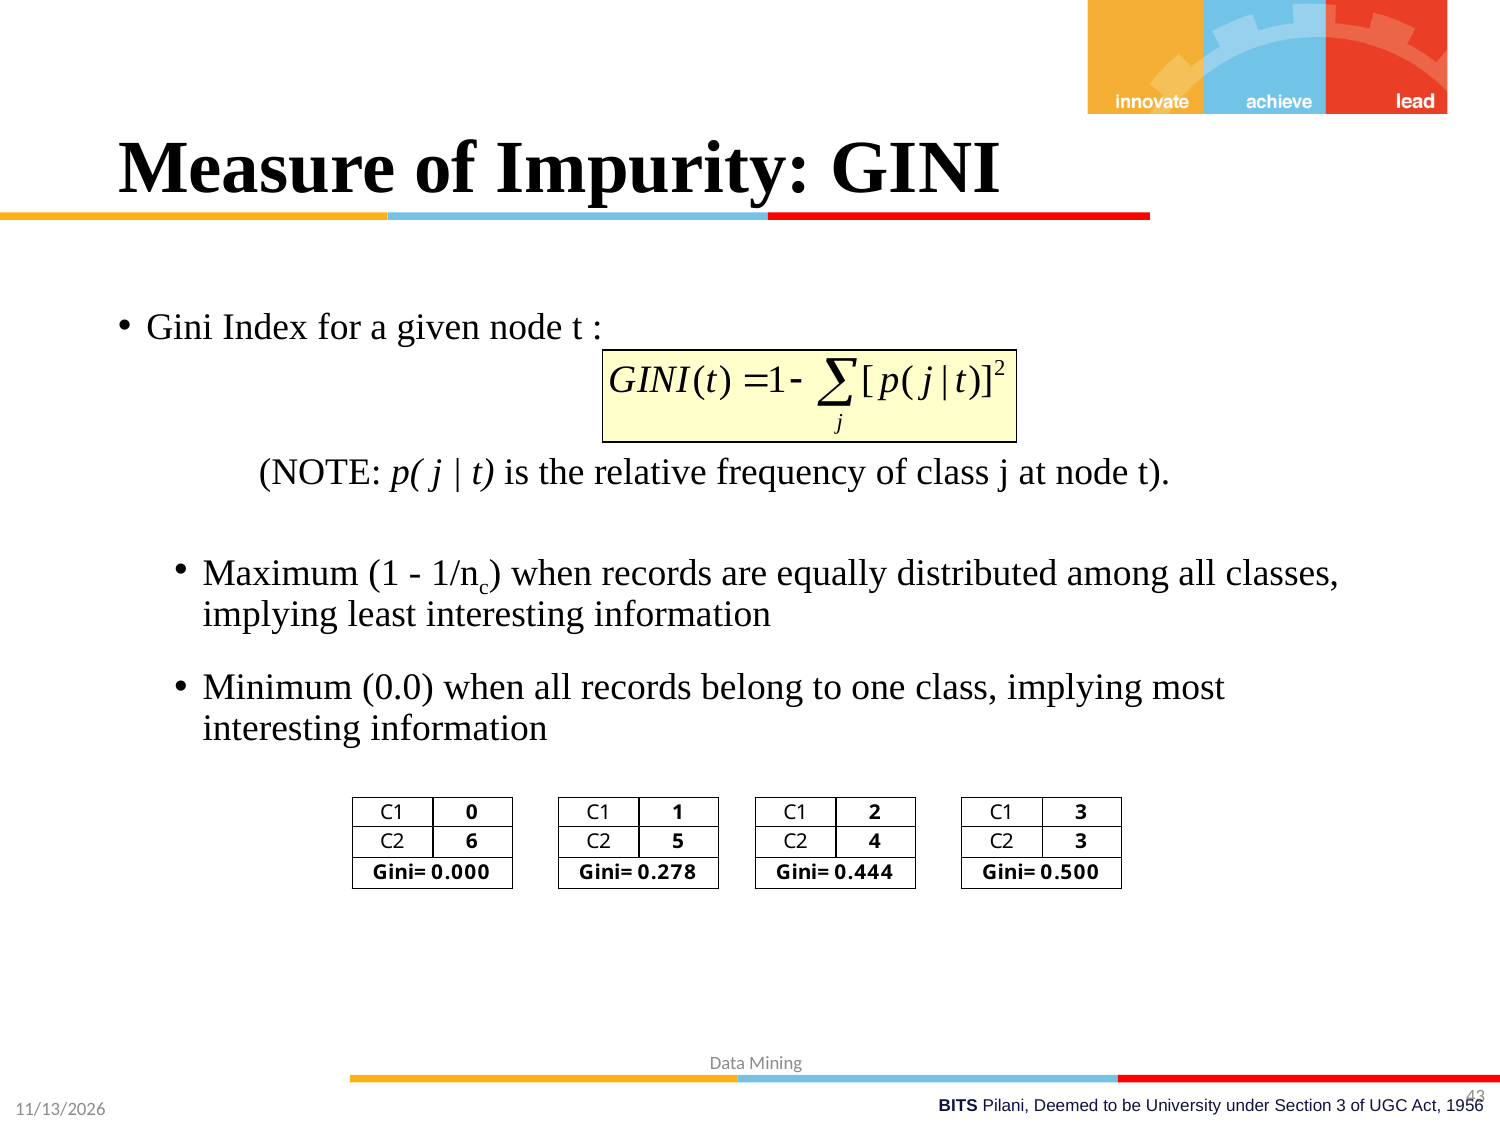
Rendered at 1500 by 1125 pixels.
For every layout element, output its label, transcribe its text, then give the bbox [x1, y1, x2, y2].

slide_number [0, 1089, 338, 1125]
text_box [553, 796, 722, 897]
list Gini Index for a given node t : (NOTE: p( j | t) is the relative frequency of class j at node t). Maximum (1 - 1/nc) when records are equally distributed among all classes, implying least interesting information Minimum (0.0) when all records belong to one class, implying most interesting information [103, 299, 1397, 1014]
slide_number 43 [1149, 1065, 1500, 1125]
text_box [749, 796, 919, 897]
title Measure of Impurity: GINI [103, 59, 1397, 278]
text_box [603, 350, 1016, 442]
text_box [956, 796, 1125, 897]
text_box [346, 796, 516, 897]
picture [1087, 0, 1448, 114]
